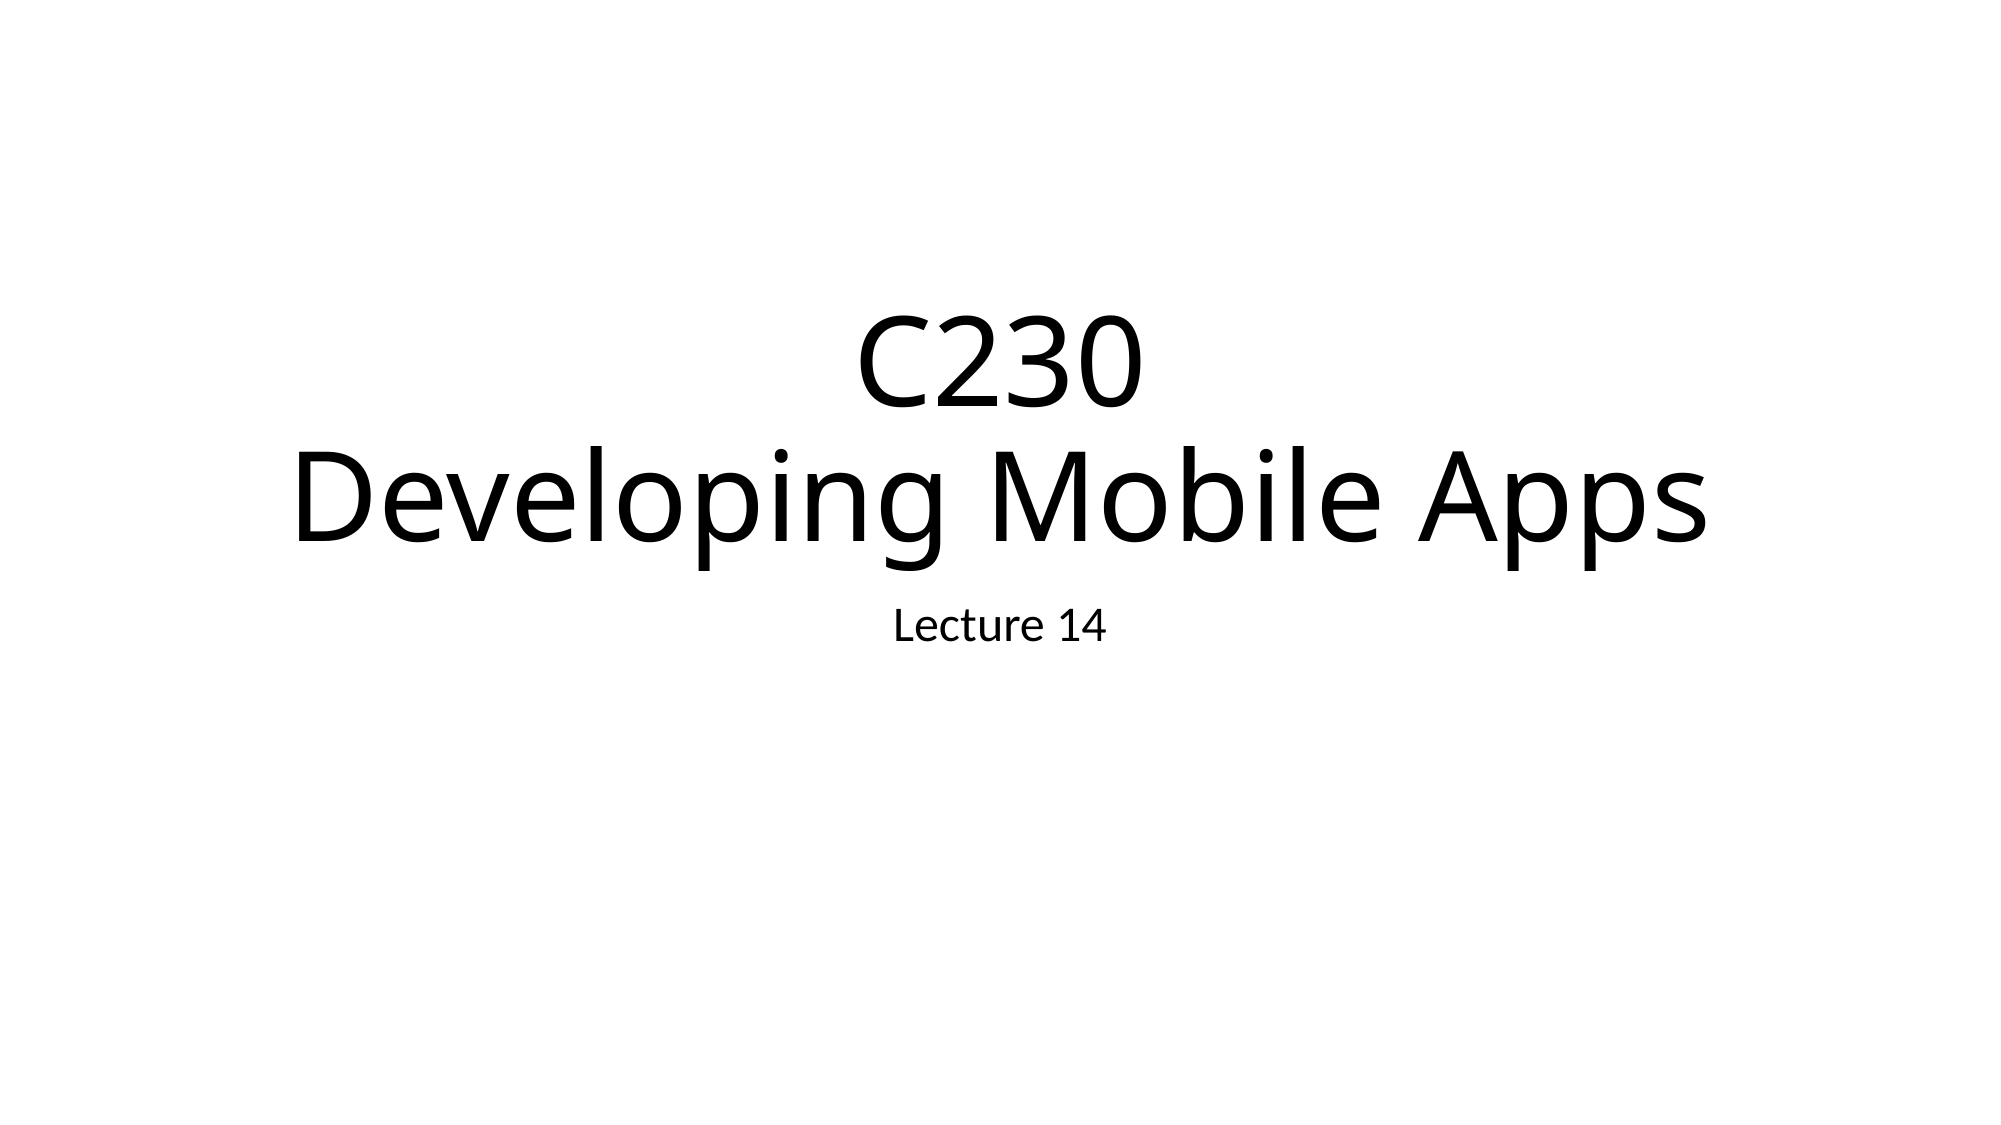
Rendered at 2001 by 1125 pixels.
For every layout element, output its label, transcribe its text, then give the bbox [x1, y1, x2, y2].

title C230 Developing Mobile Apps [249, 184, 1750, 576]
subtitle Lecture 14 [249, 590, 1750, 863]
